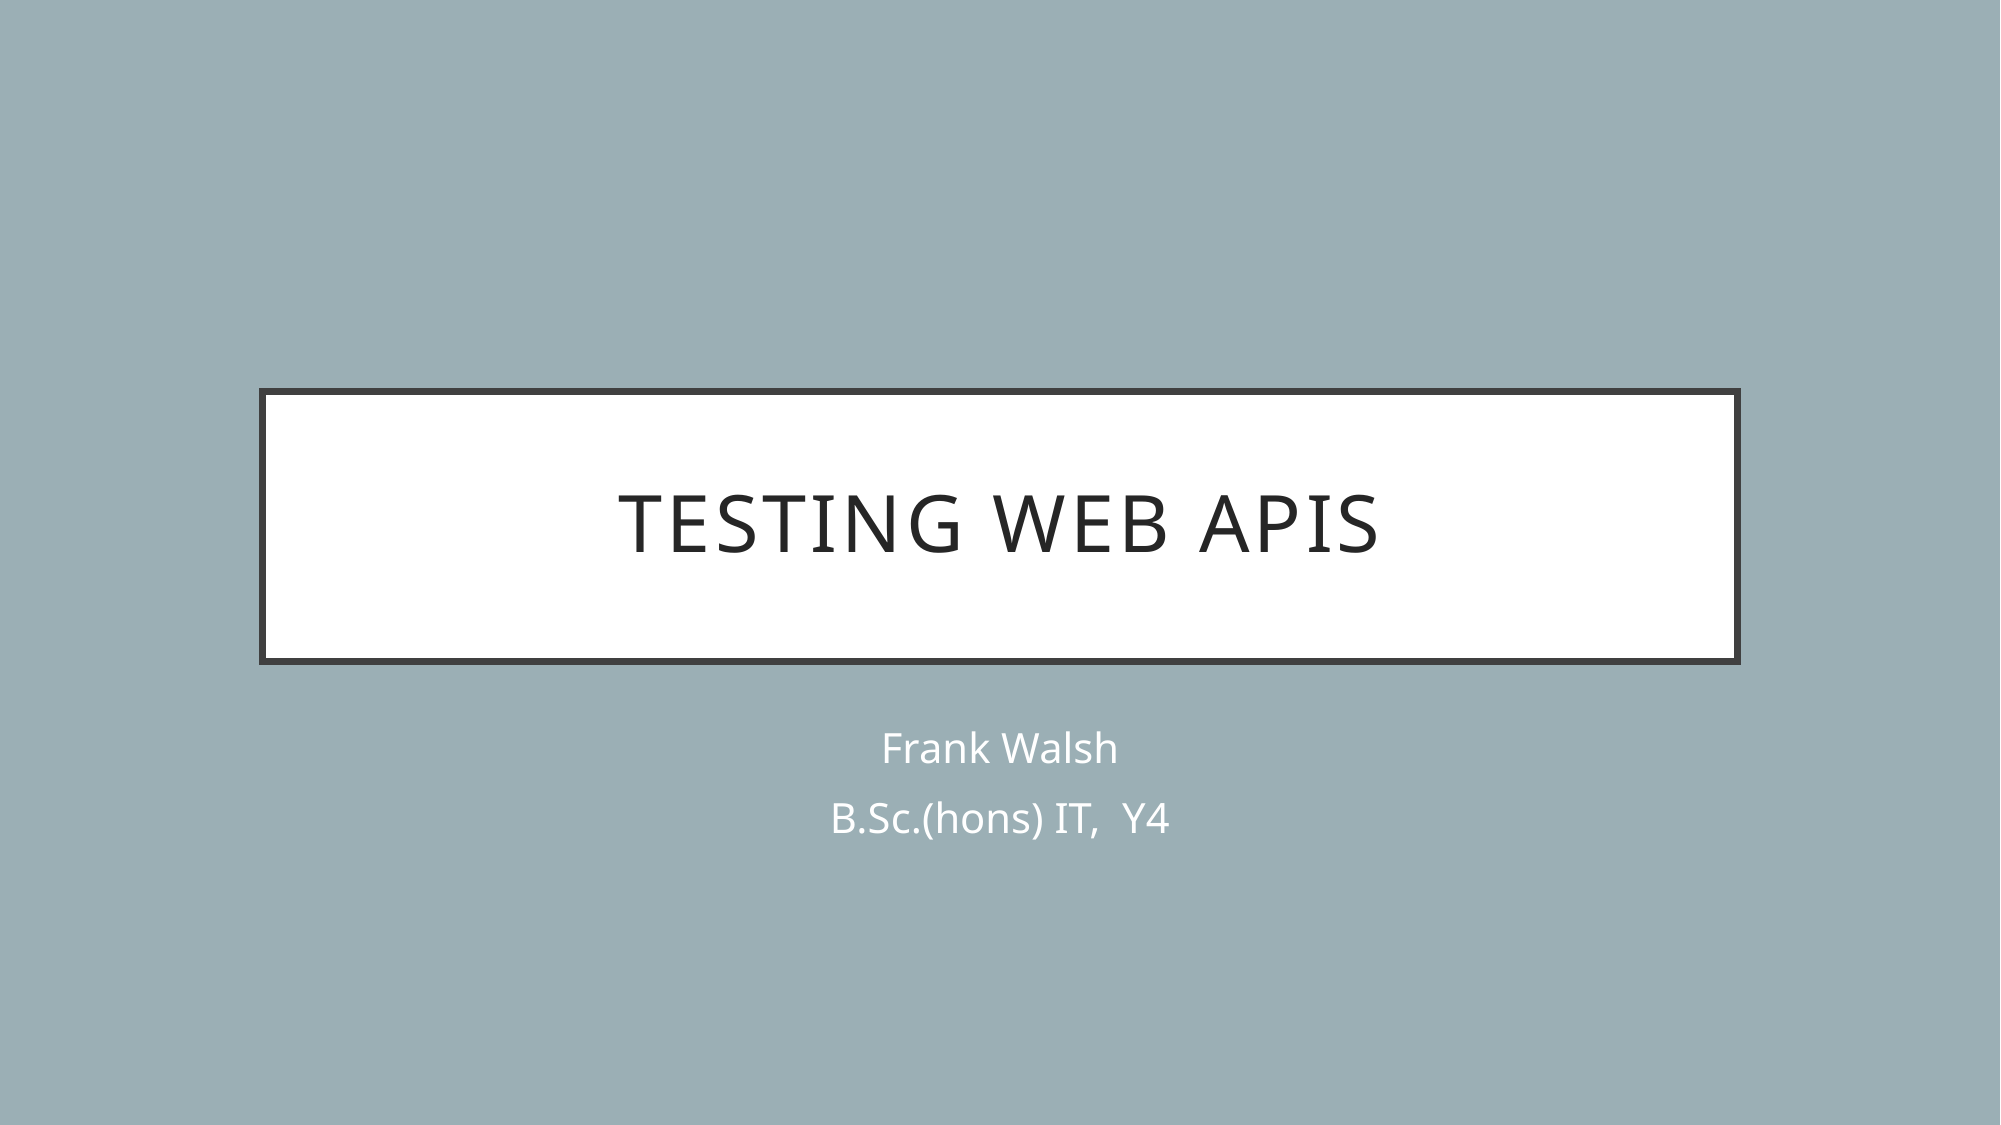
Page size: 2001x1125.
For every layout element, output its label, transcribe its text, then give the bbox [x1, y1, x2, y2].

subtitle Frank Walsh B.Sc.(hons) IT, Y4 [442, 713, 1558, 918]
title Testing Web APIs [259, 388, 1741, 665]
